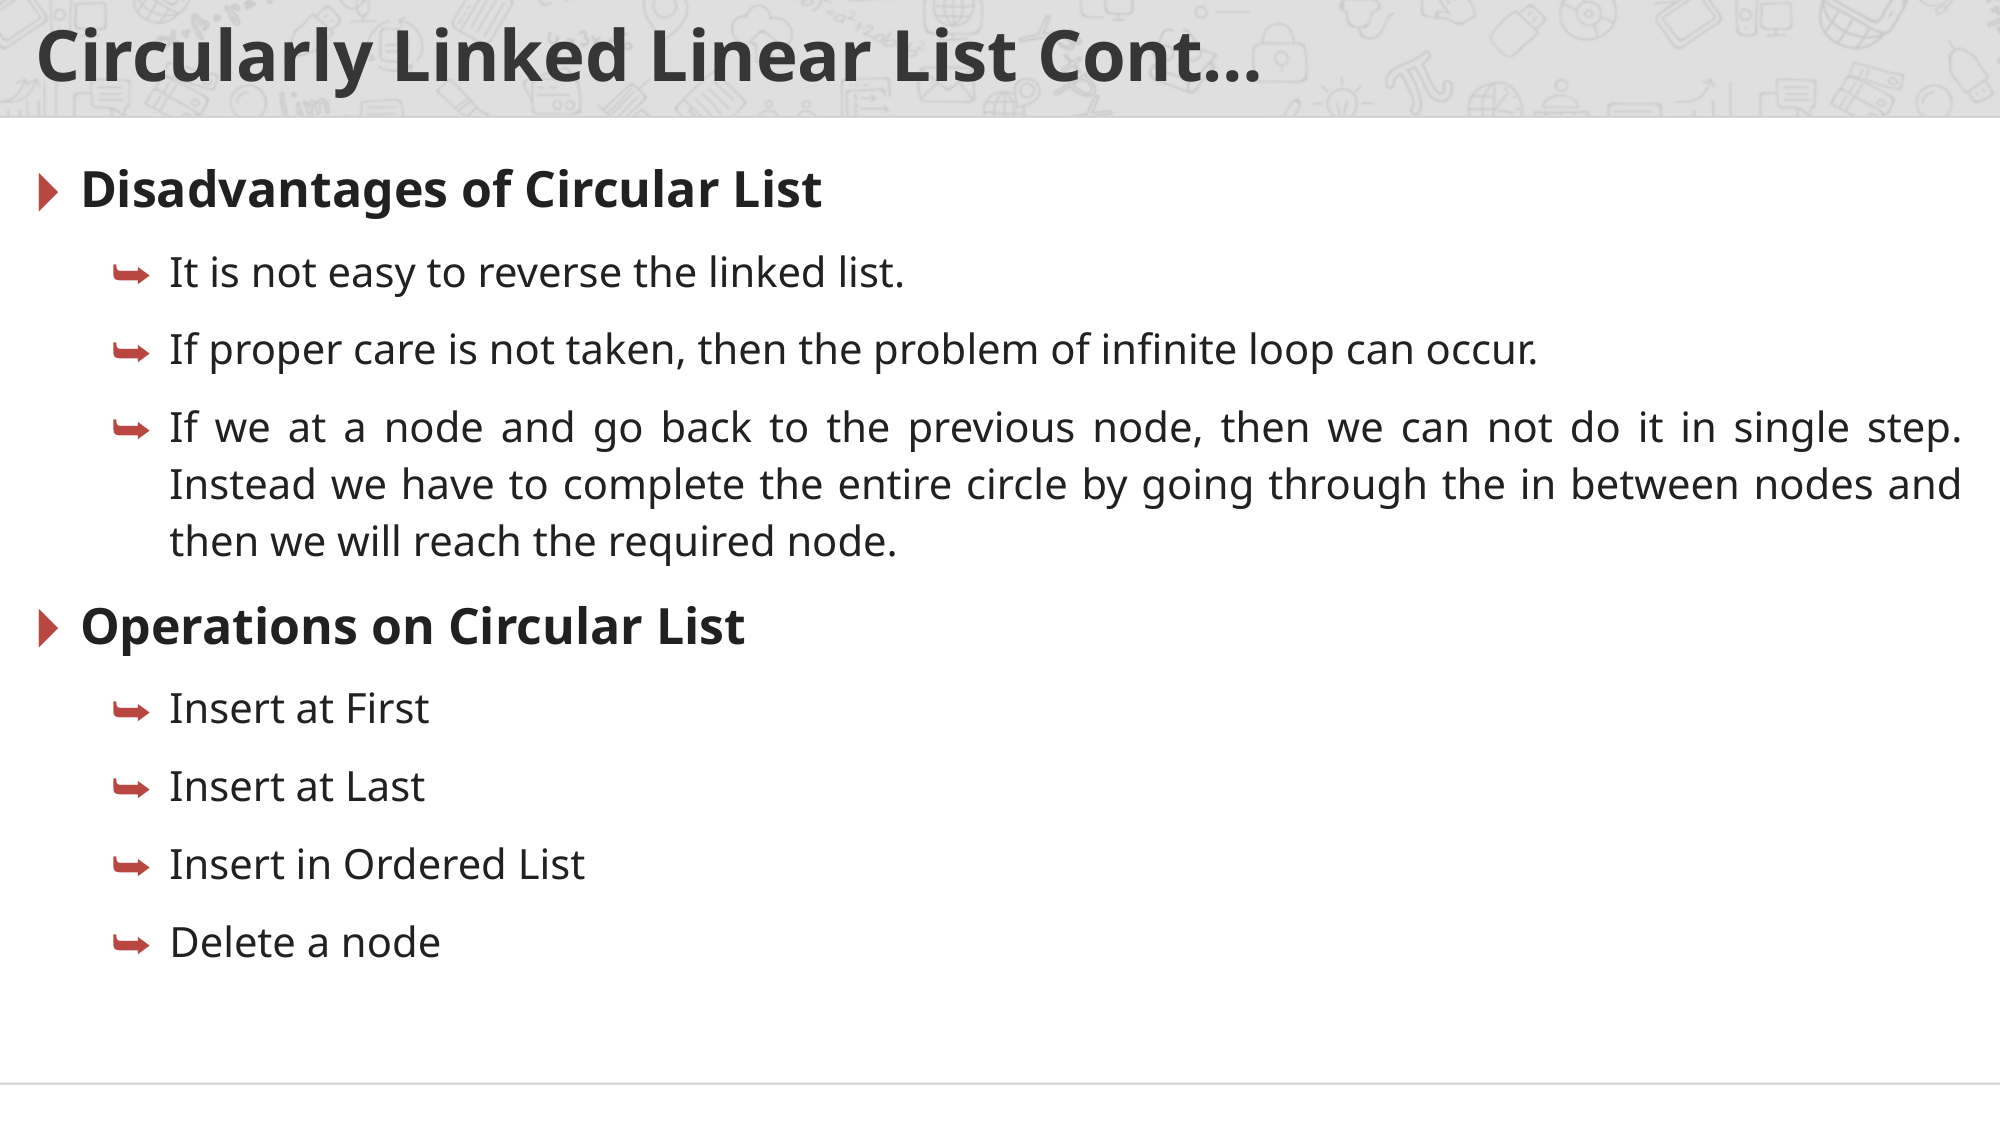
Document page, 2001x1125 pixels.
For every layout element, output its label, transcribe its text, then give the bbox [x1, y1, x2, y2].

list Disadvantages of Circular List It is not easy to reverse the linked list. If proper care is not taken, then the problem of infinite loop can occur. If we at a node and go back to the previous node, then we can not do it in single step. Instead we have to complete the entire circle by going through the in between nodes and then we will reach the required node. Operations on Circular List Insert at First Insert at Last Insert in Ordered List Delete a node [21, 141, 1979, 1084]
title Circularly Linked Linear List Cont… [0, 0, 2000, 117]
